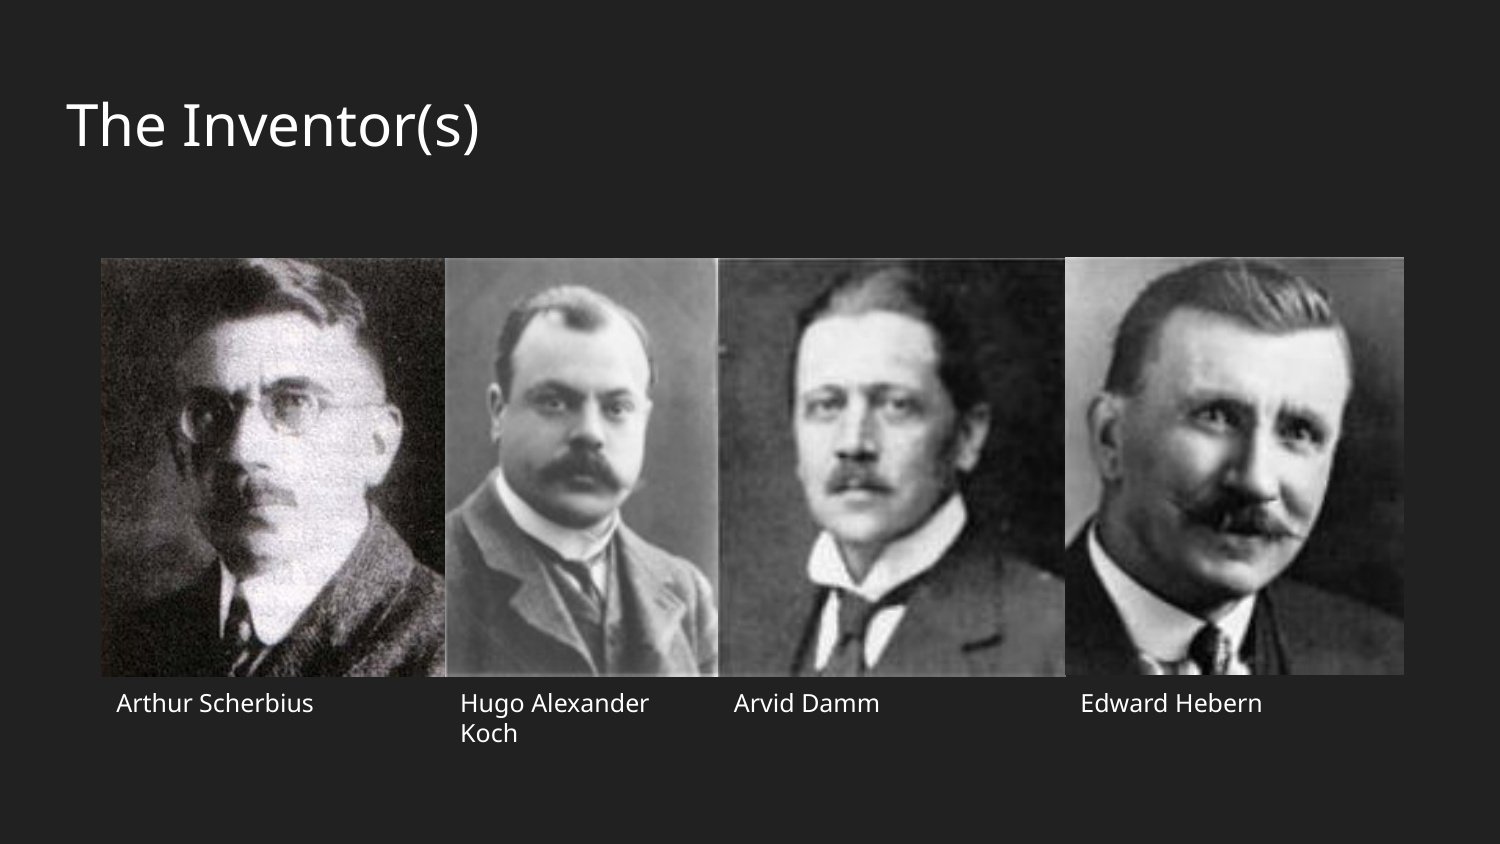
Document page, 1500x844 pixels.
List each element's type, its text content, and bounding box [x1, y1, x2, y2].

text_box Arthur Scherbius [101, 683, 445, 720]
title The Inventor(s) [51, 72, 1449, 167]
text_box Arvid Damm [718, 683, 1065, 720]
text_box Edward Hebern [1065, 681, 1404, 720]
picture [101, 257, 1404, 677]
text_box Hugo Alexander Koch [445, 684, 718, 720]
